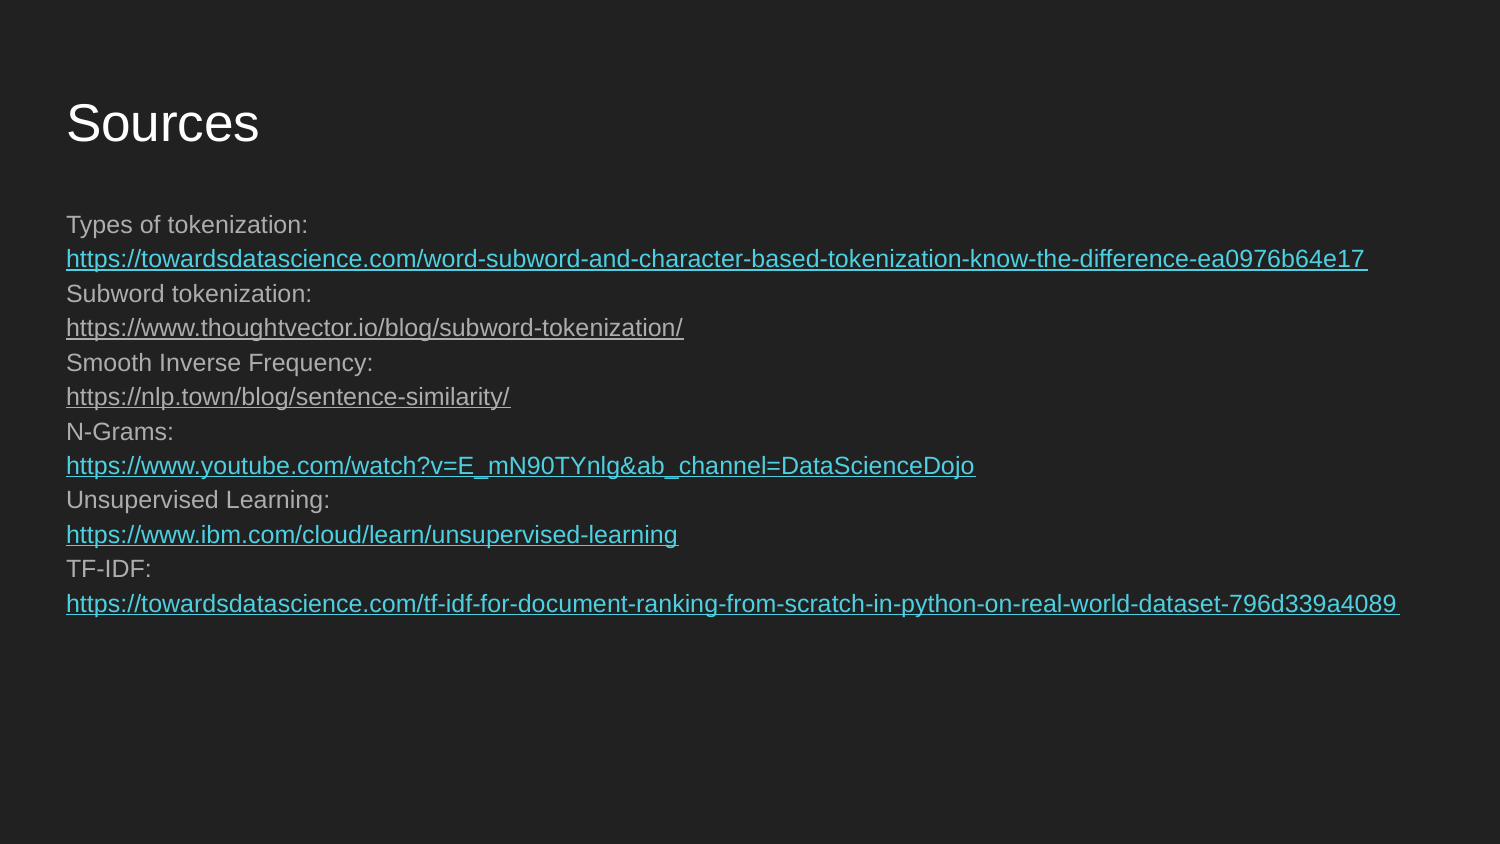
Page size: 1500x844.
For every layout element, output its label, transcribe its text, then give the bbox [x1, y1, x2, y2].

list Types of tokenization: https://towardsdatascience.com/word-subword-and-character-based-tokenization-know-the-difference-ea0976b64e17 Subword tokenization: https://www.thoughtvector.io/blog/subword-tokenization/ Smooth Inverse Frequency: https://nlp.town/blog/sentence-similarity/ N-Grams: https://www.youtube.com/watch?v=E_mN90TYnlg&ab_channel=DataScienceDojo Unsupervised Learning: https://www.ibm.com/cloud/learn/unsupervised-learning TF-IDF: https://towardsdatascience.com/tf-idf-for-document-ranking-from-scratch-in-python-on-real-world-dataset-796d339a4089 [51, 189, 1449, 750]
title Sources [51, 72, 1449, 167]
